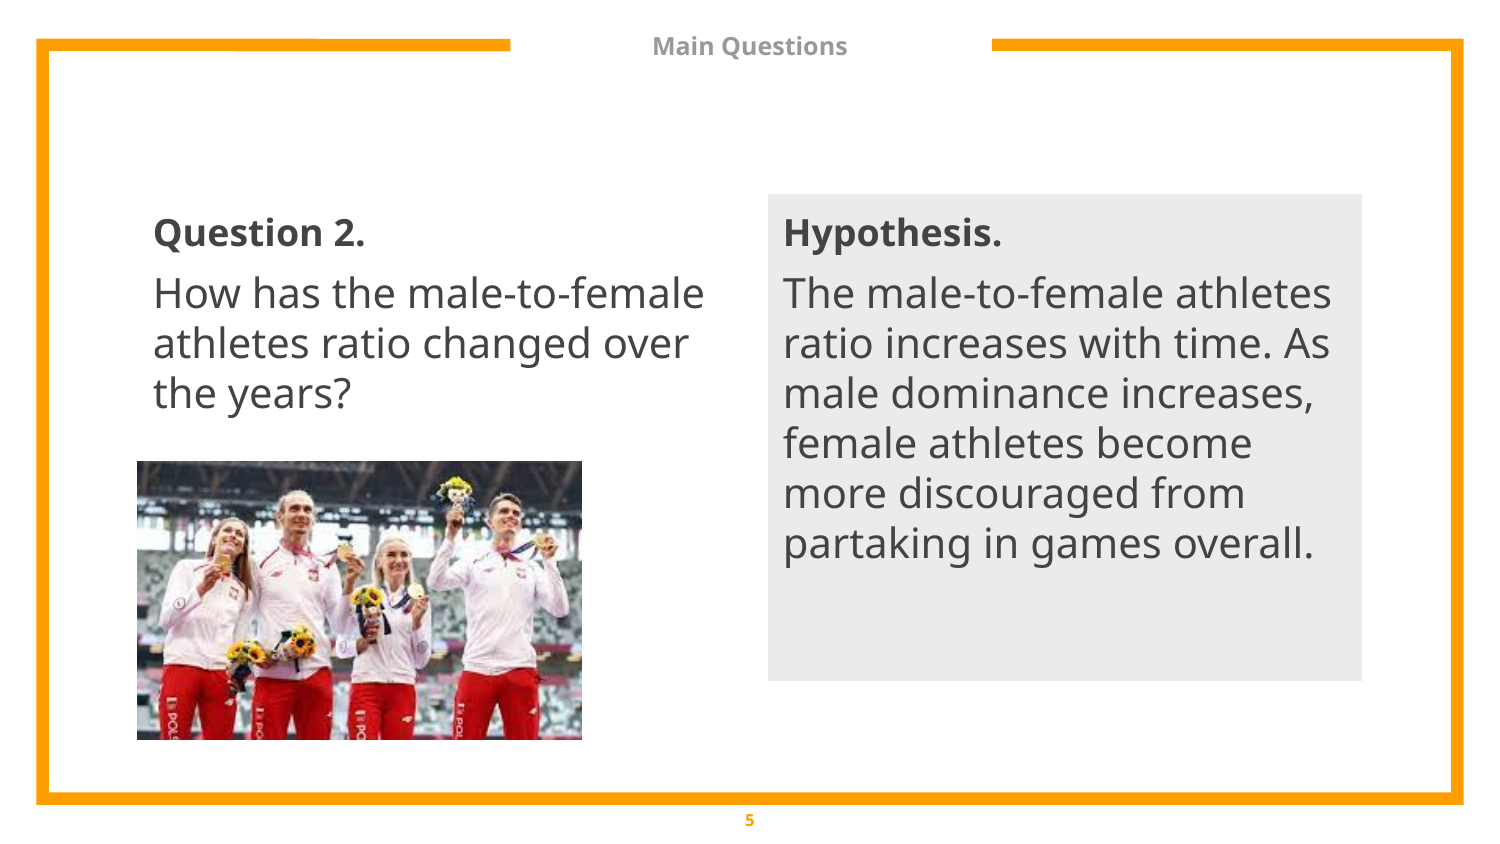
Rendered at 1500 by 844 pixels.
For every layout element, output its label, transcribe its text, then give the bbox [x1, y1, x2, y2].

picture [137, 461, 582, 740]
list Question 2. How has the male-to-female athletes ratio changed over the years? [137, 194, 733, 681]
title Main Questions [531, 16, 969, 76]
slide_number 5 [0, 798, 1500, 844]
list Hypothesis. The male-to-female athletes ratio increases with time. As male dominance increases, female athletes become more discouraged from partaking in games overall. [767, 194, 1362, 681]
